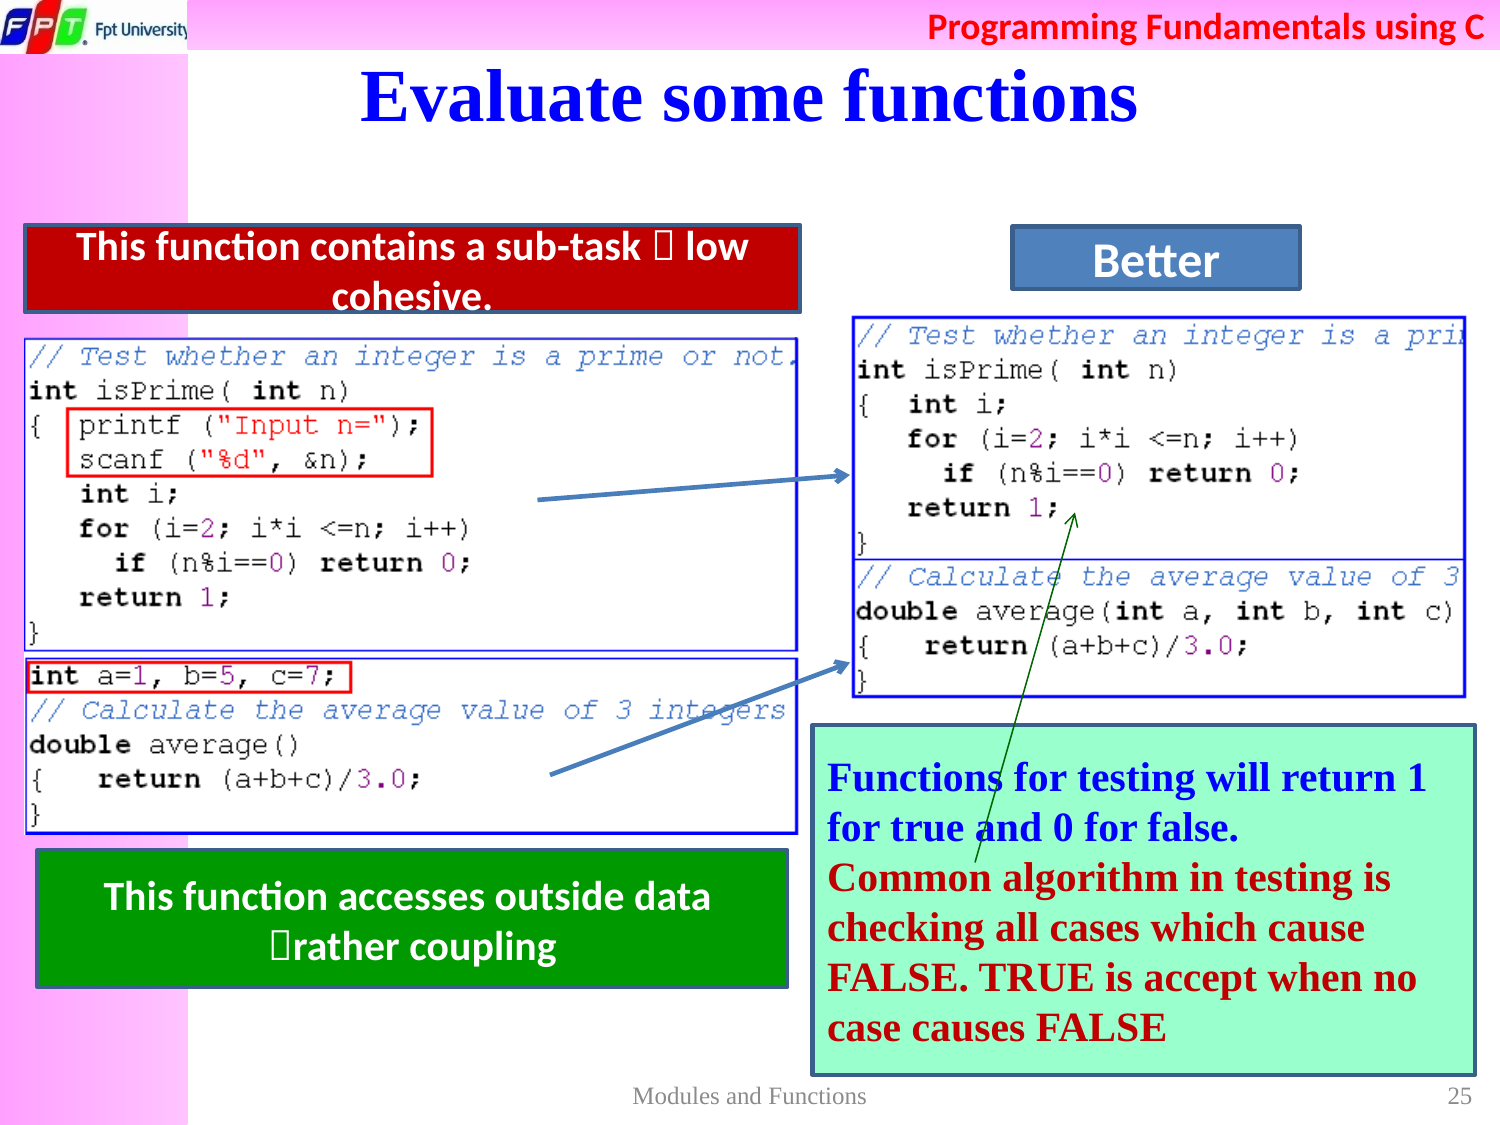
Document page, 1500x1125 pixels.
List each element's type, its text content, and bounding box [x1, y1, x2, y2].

text_box Functions for testing will return 1 for true and 0 for false. Common algorithm in testing is checking all cases which cause FALSE. TRUE is accept when no case causes FALSE [810, 723, 1477, 1077]
picture [849, 313, 1468, 701]
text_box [549, 662, 851, 776]
footer Modules and Functions [512, 1074, 988, 1116]
picture [24, 337, 801, 835]
text_box This function contains a sub-task  low cohesive. [23, 223, 802, 314]
text_box This function accesses outside data rather coupling [35, 848, 789, 989]
title Evaluate some functions [0, 45, 1500, 138]
picture [0, 0, 188, 45]
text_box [849, 637, 1201, 738]
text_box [537, 474, 851, 501]
slide_number 25 [1137, 1074, 1488, 1116]
text_box Better [1010, 224, 1302, 291]
